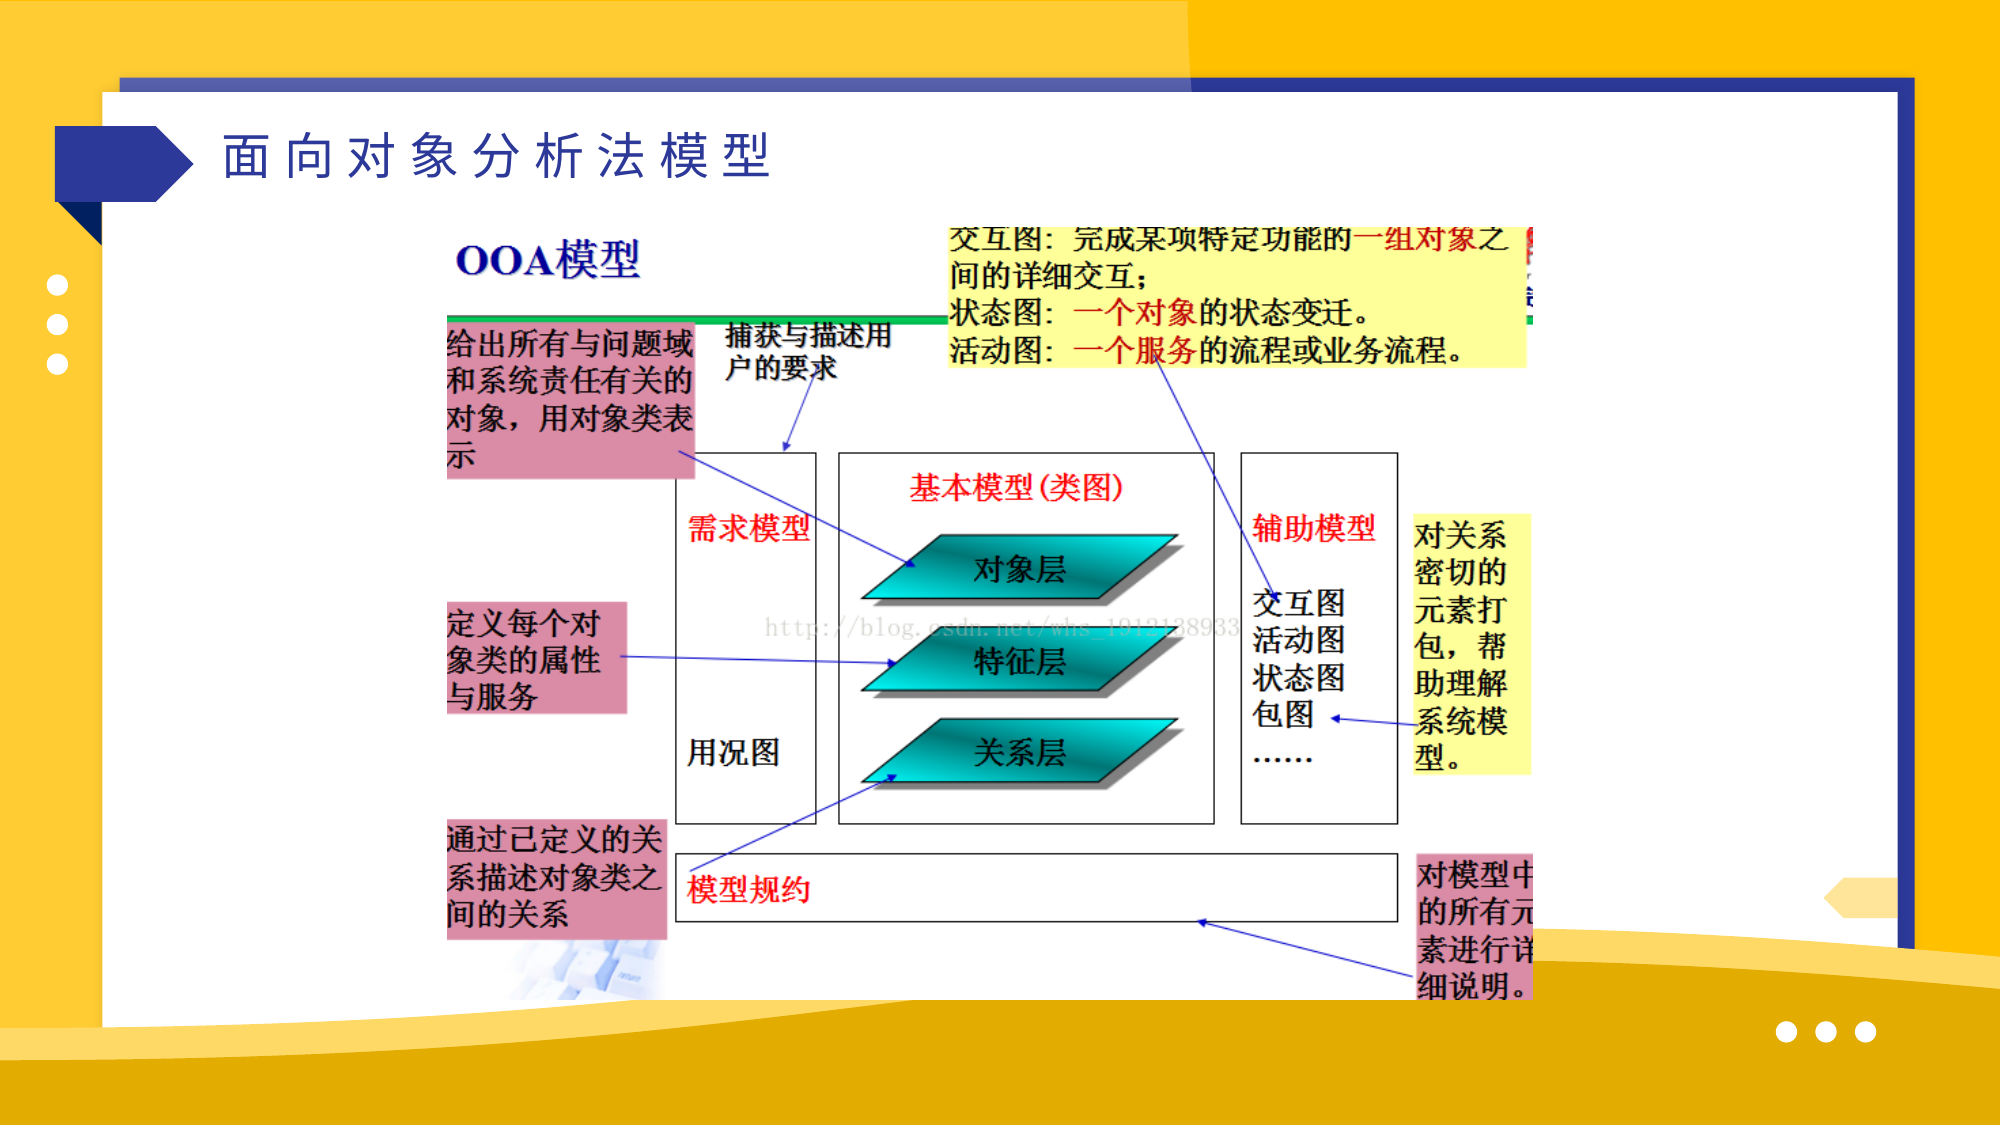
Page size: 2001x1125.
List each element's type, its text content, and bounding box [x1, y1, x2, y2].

text_box 面向对象分析法模型 [206, 117, 787, 192]
picture [447, 227, 1533, 1000]
